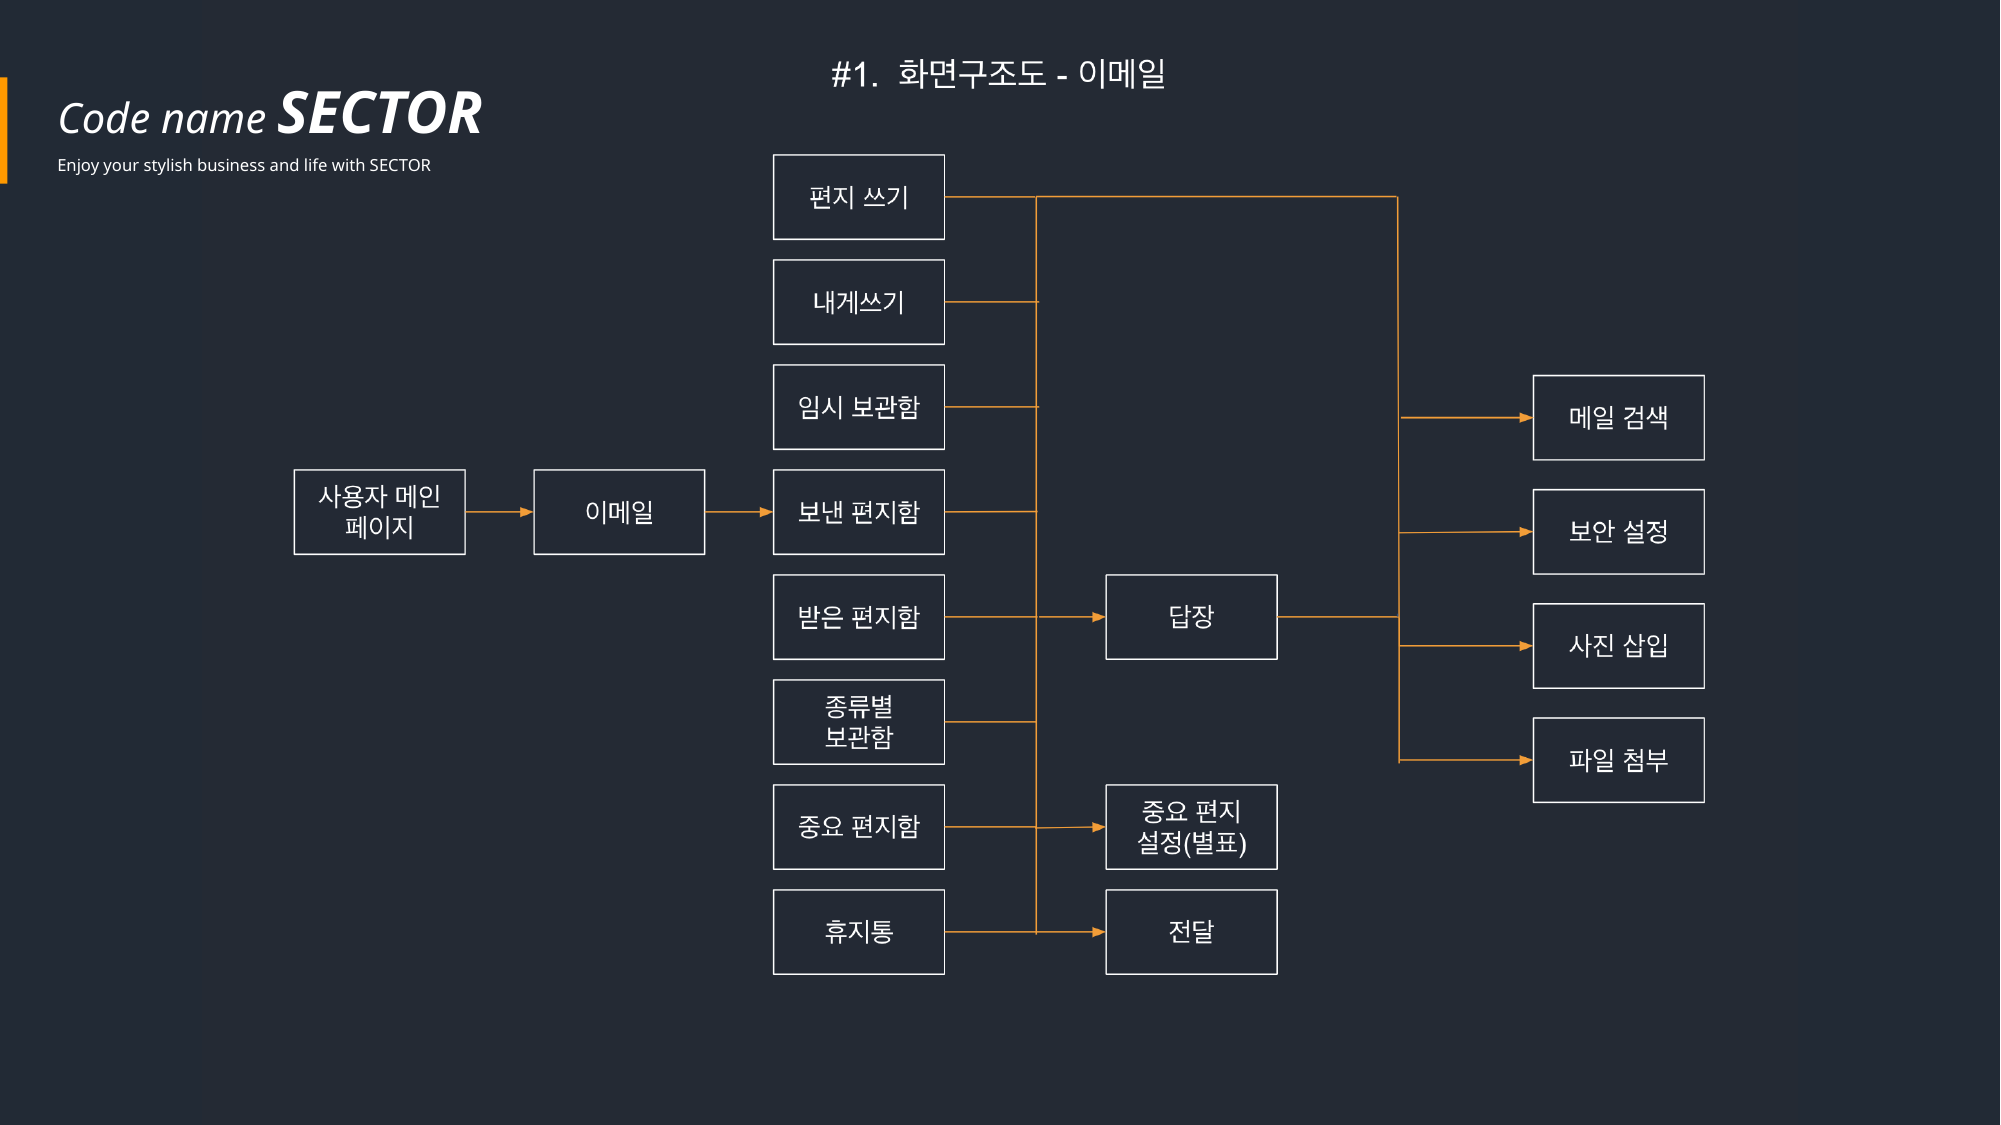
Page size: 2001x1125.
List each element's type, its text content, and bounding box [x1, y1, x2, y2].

picture [202, 0, 1798, 1125]
text_box Code name SECTOR Enjoy your stylish business and life with SECTOR [42, 32, 202, 183]
text_box [0, 76, 8, 185]
